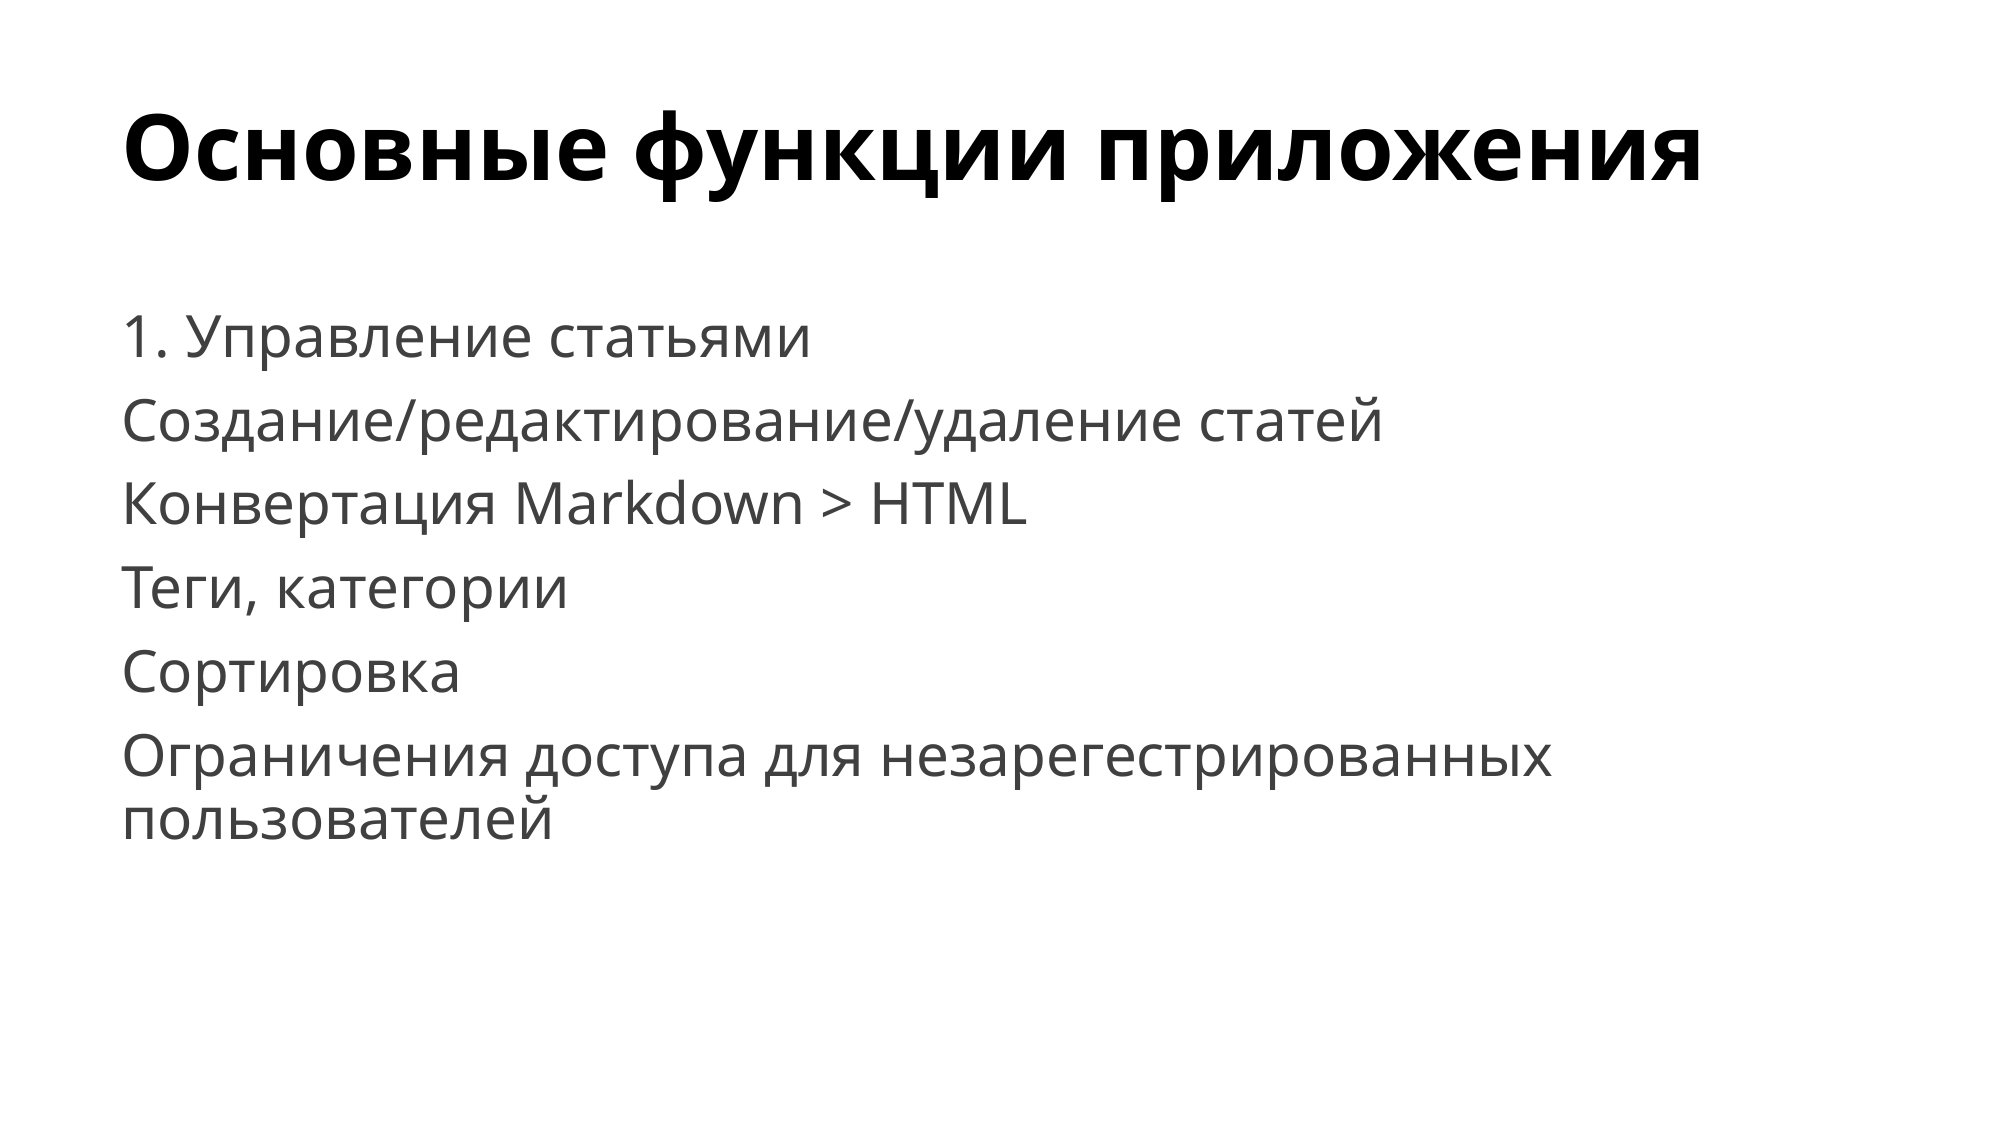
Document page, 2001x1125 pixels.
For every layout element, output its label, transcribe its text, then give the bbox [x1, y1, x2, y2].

title Основные функции приложения [106, 42, 1832, 260]
list 1. Управление статьями Создание/редактирование/удаление статей Конвертация Markdown > HTML Теги, категории Сортировка Ограничения доступа для незарегестрированных пользователей [106, 299, 1832, 1014]
